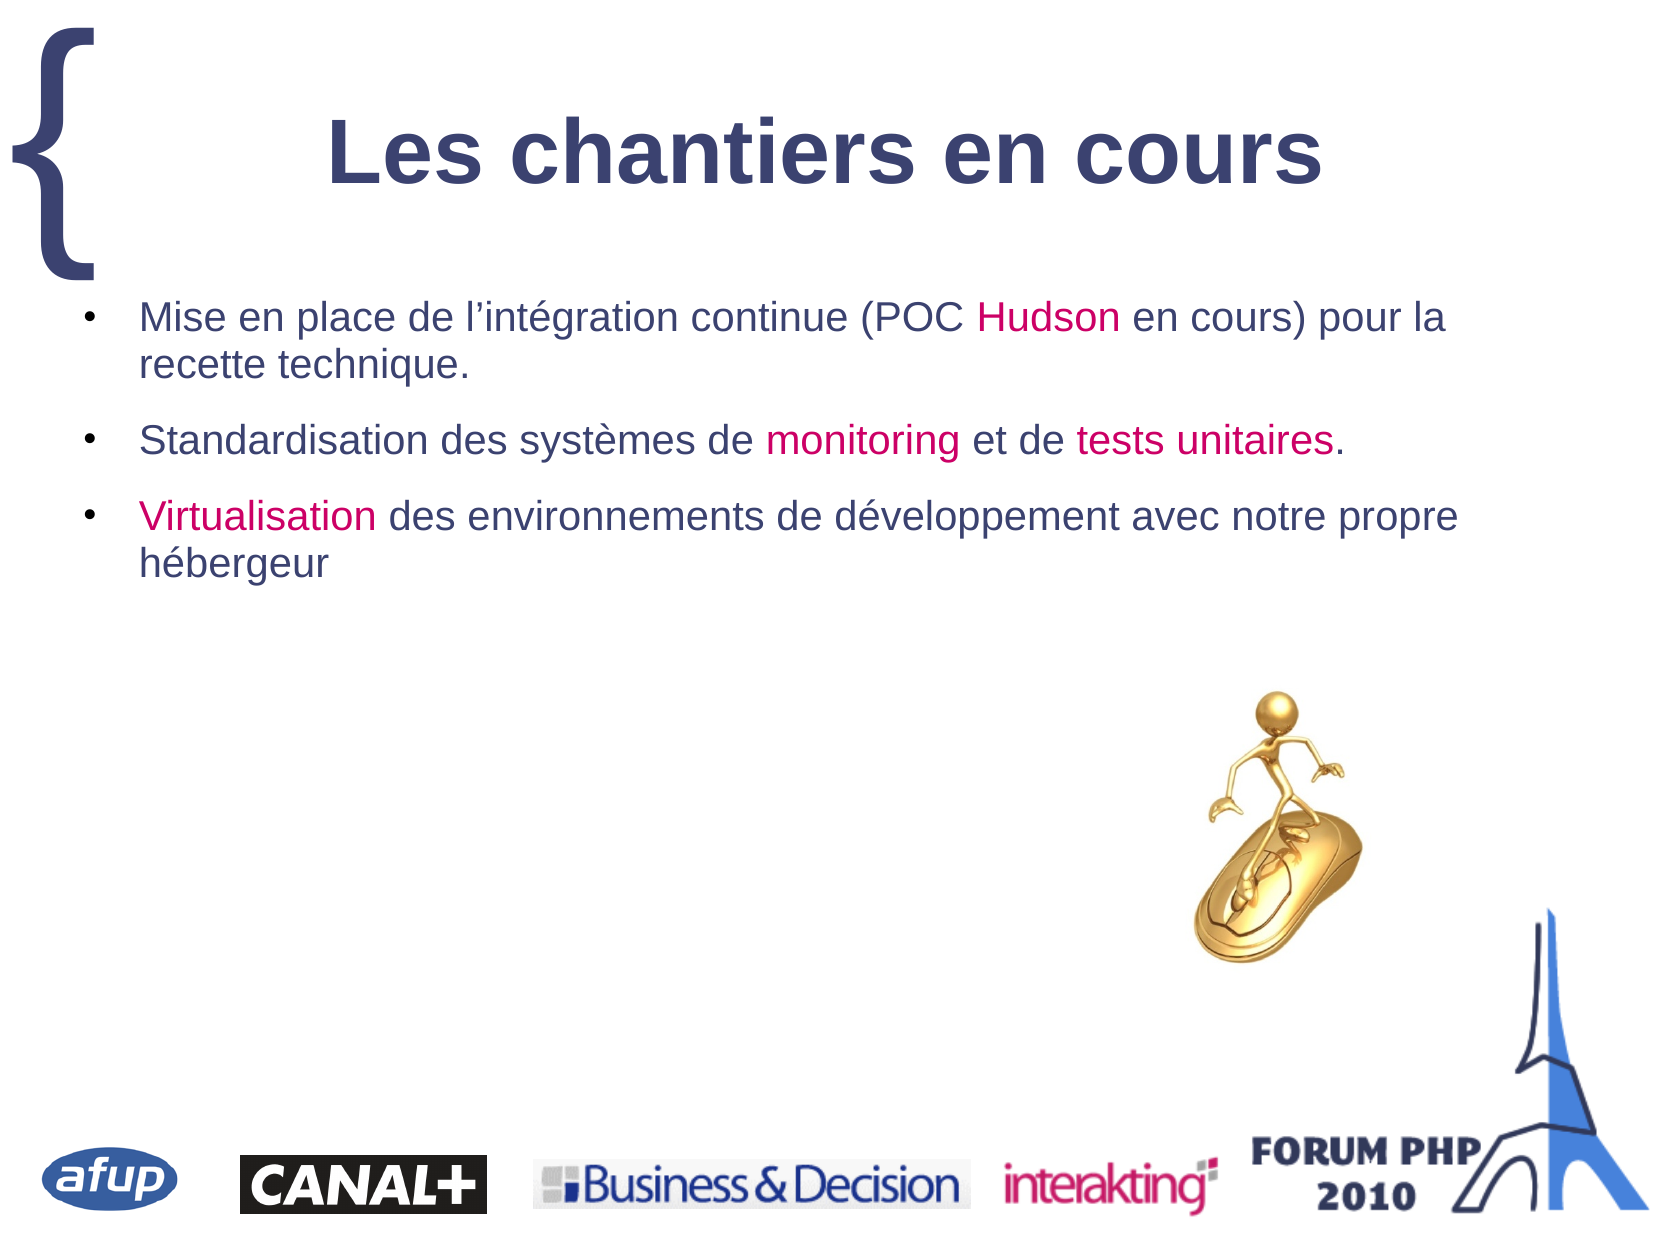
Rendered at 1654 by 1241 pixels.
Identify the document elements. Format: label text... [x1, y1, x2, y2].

picture [1240, 872, 1650, 1240]
picture [1119, 678, 1425, 984]
list Mise en place de l’intégration continue (POC Hudson en cours) pour la recette technique. Standardisation des systèmes de monitoring et de tests unitaires. Virtualisation des environnements de développement avec notre propre hébergeur [82, 289, 1571, 1109]
title Les chantiers en cours [82, 49, 1571, 257]
picture [240, 1155, 487, 1214]
picture [533, 1159, 971, 1209]
picture [996, 1147, 1225, 1225]
picture [41, 1146, 178, 1211]
